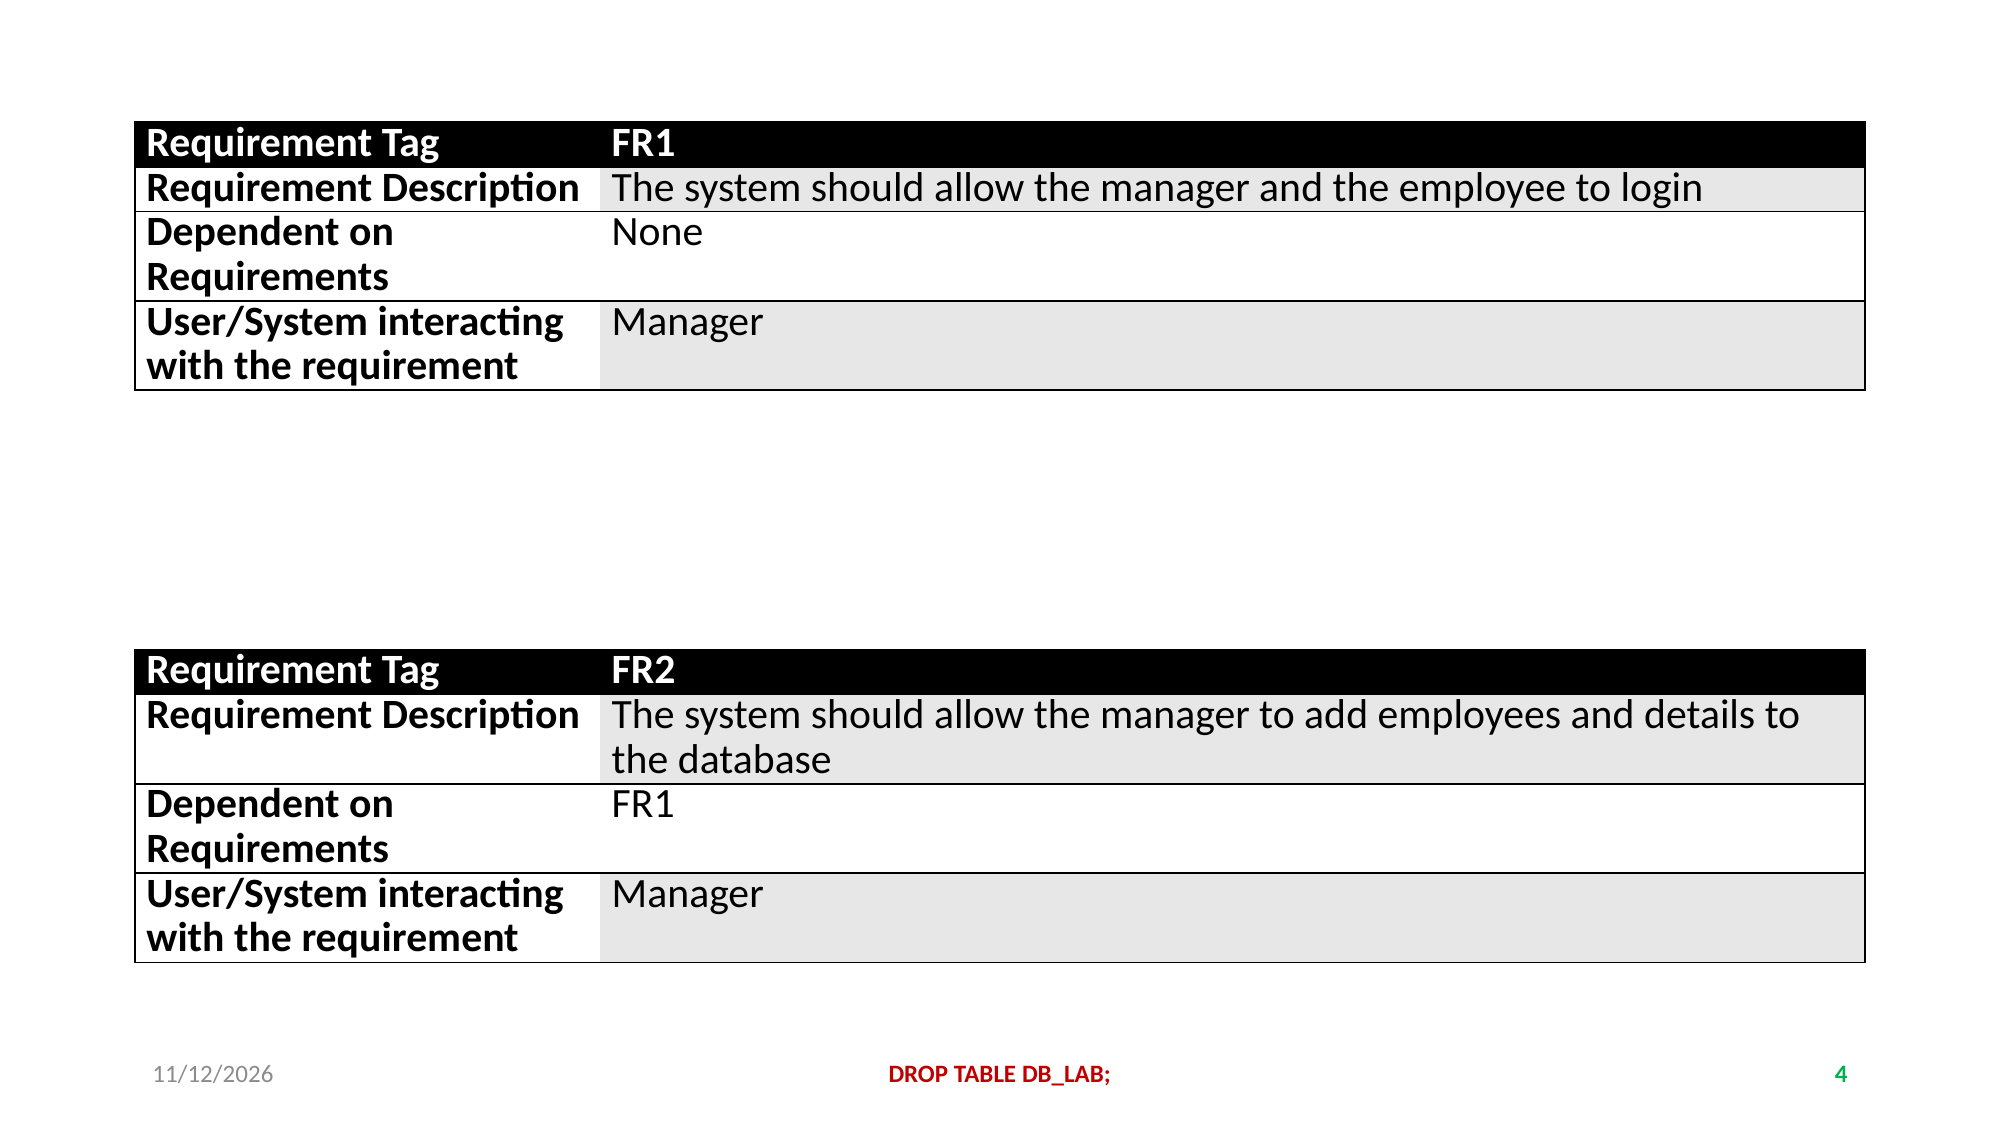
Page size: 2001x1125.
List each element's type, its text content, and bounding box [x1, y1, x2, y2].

table_cell Dependent on Requirements [136, 212, 600, 300]
table_cell Requirement Description [136, 168, 600, 211]
table_cell None [600, 212, 1864, 300]
table_cell Manager [600, 302, 1864, 389]
table_cell The system should allow the manager to add employees and details to the database [600, 695, 1864, 783]
table_cell User/System interacting with the requirement [136, 874, 600, 962]
table_cell FR1 [600, 785, 1864, 872]
table_header Requirement Tag [136, 123, 600, 166]
footer DROP TABLE DB_LAB; [662, 1042, 1338, 1103]
table_cell User/System interacting with the requirement [136, 302, 600, 389]
table_cell Requirement Description [136, 695, 600, 783]
table_cell The system should allow the manager and the employee to login [600, 168, 1864, 211]
table_header Requirement Tag [136, 651, 600, 694]
table_cell Manager [600, 874, 1864, 962]
slide_number 4 [1412, 1042, 1863, 1103]
table_cell Dependent on Requirements [136, 785, 600, 872]
table_header FR1 [600, 123, 1864, 166]
table_header FR2 [600, 651, 1864, 694]
slide_number 10-Feb-20 [137, 1042, 588, 1103]
